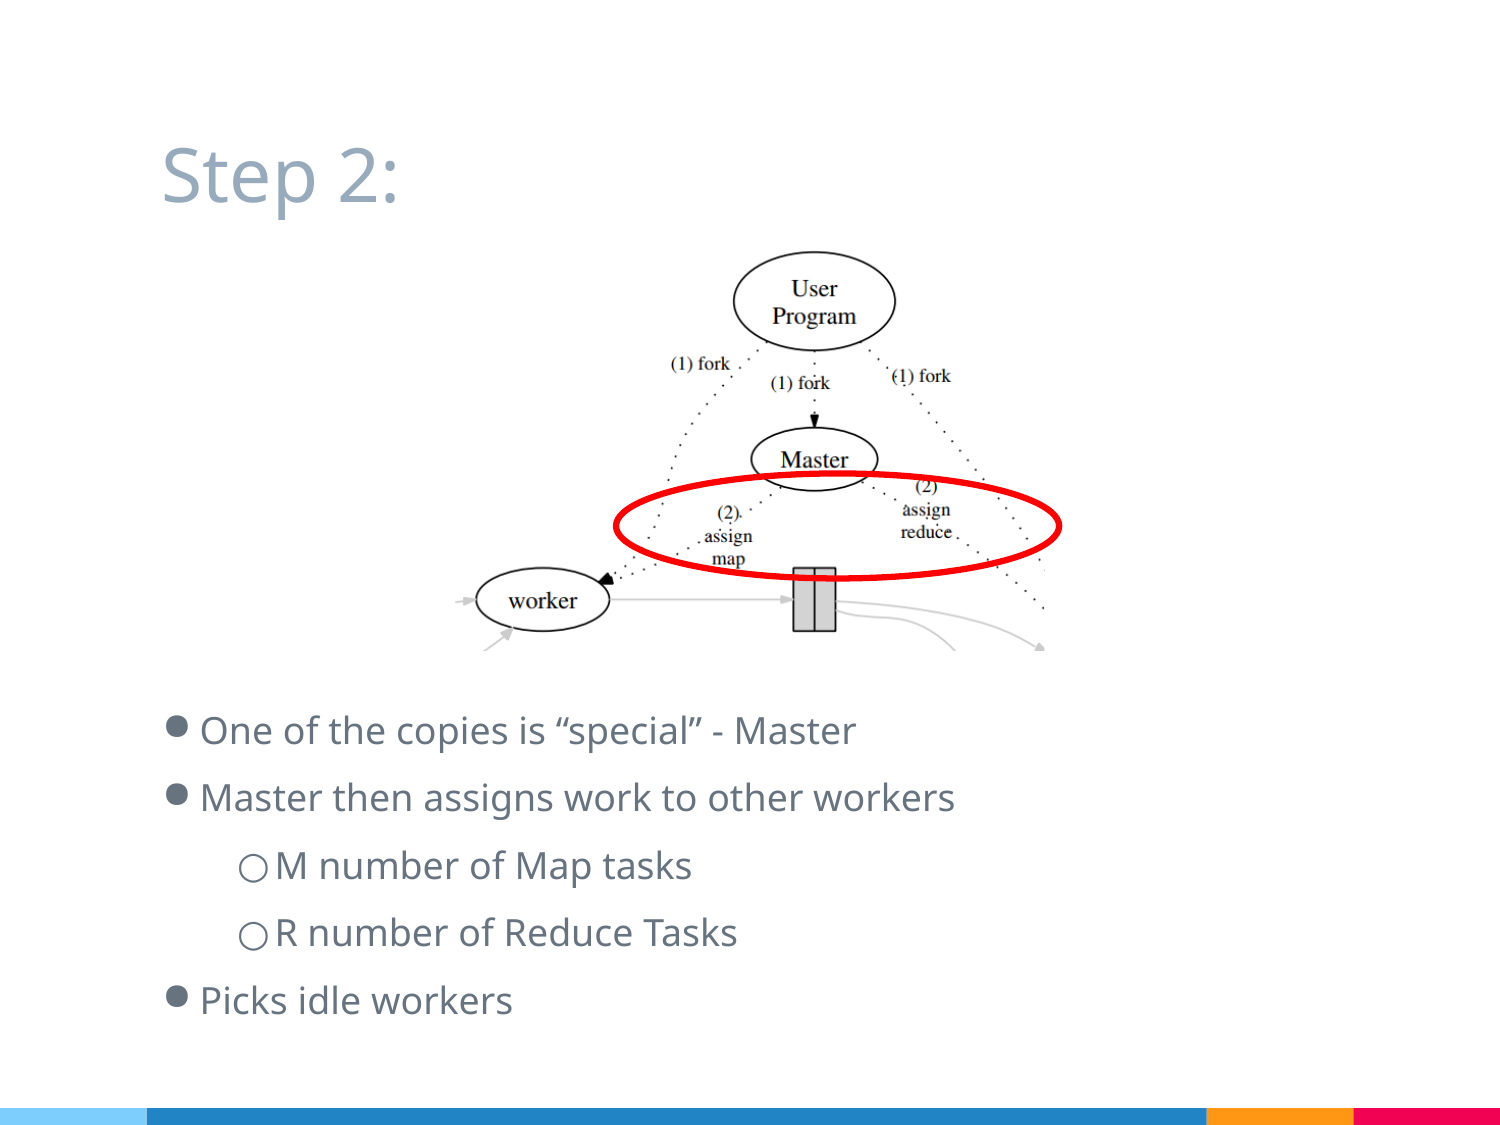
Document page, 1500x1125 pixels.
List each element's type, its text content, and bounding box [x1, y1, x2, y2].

picture [455, 232, 1045, 651]
text_box [1049, 510, 1060, 542]
list One of the copies is “special” - Master Master then assigns work to other workers M number of Map tasks R number of Reduce Tasks Picks idle workers [109, 669, 1402, 1078]
title Step 2: [146, 45, 1207, 233]
